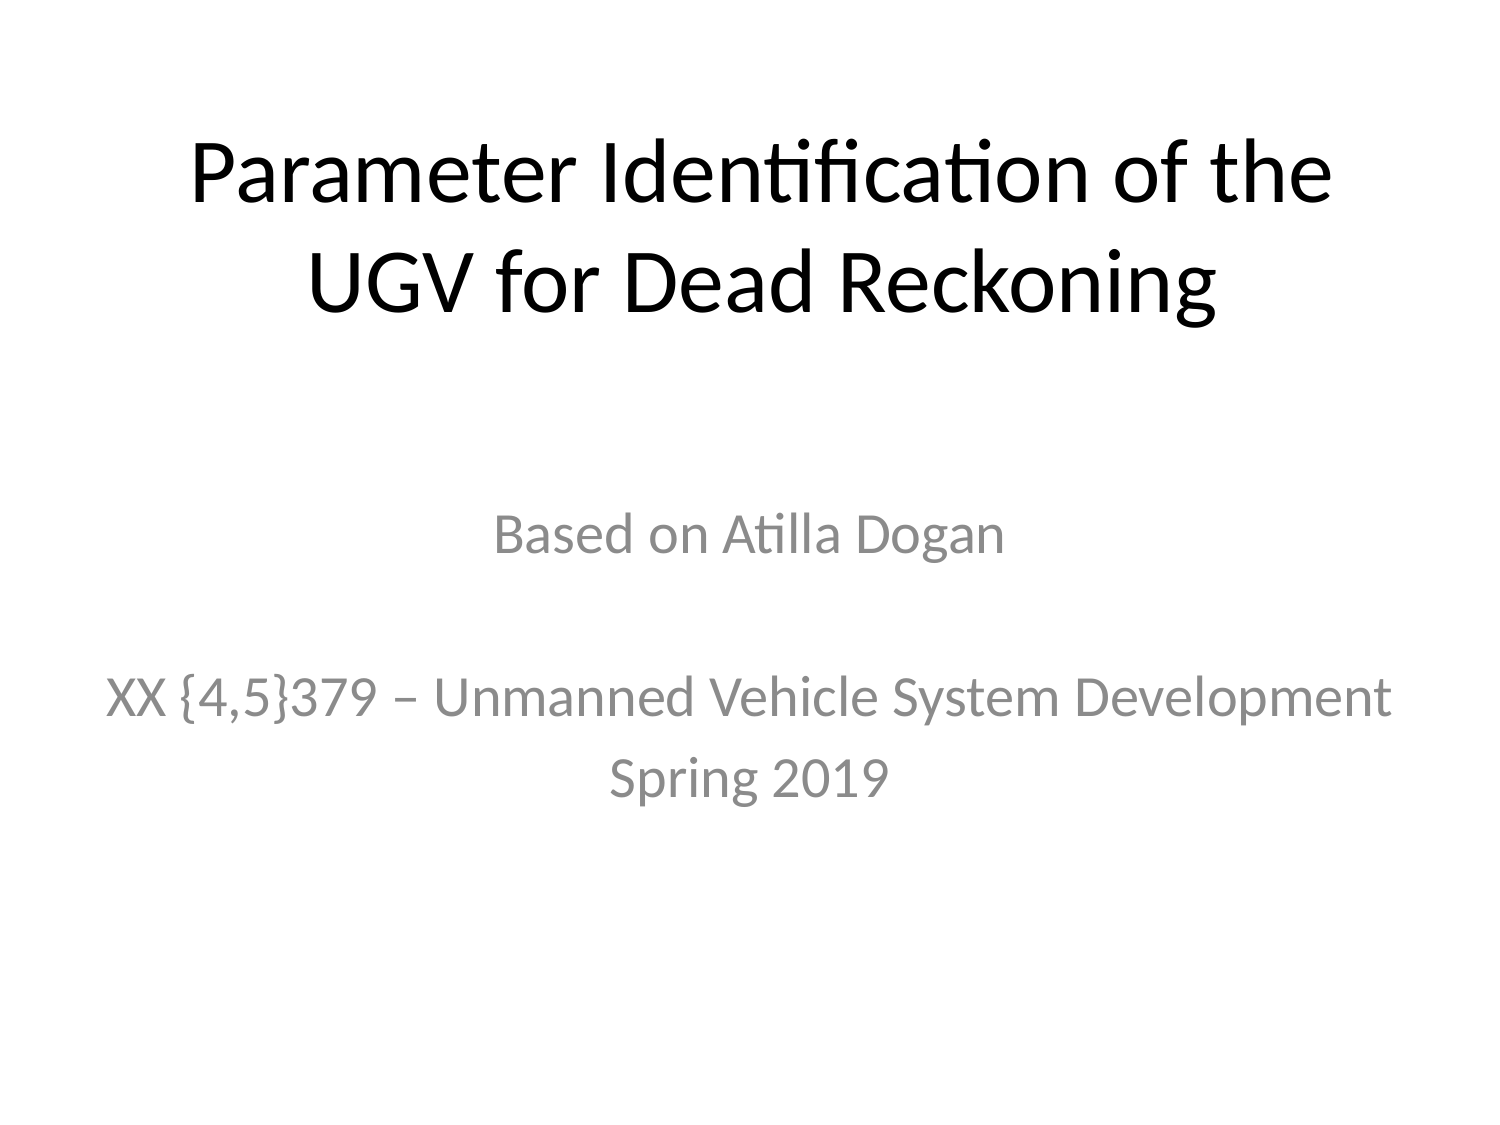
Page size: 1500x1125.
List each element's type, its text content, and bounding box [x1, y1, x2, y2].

subtitle Based on Atilla Dogan XX {4,5}379 – Unmanned Vehicle System Development Spring 2019 [0, 487, 1500, 838]
title Parameter Identification of the UGV for Dead Reckoning [125, 99, 1400, 342]
